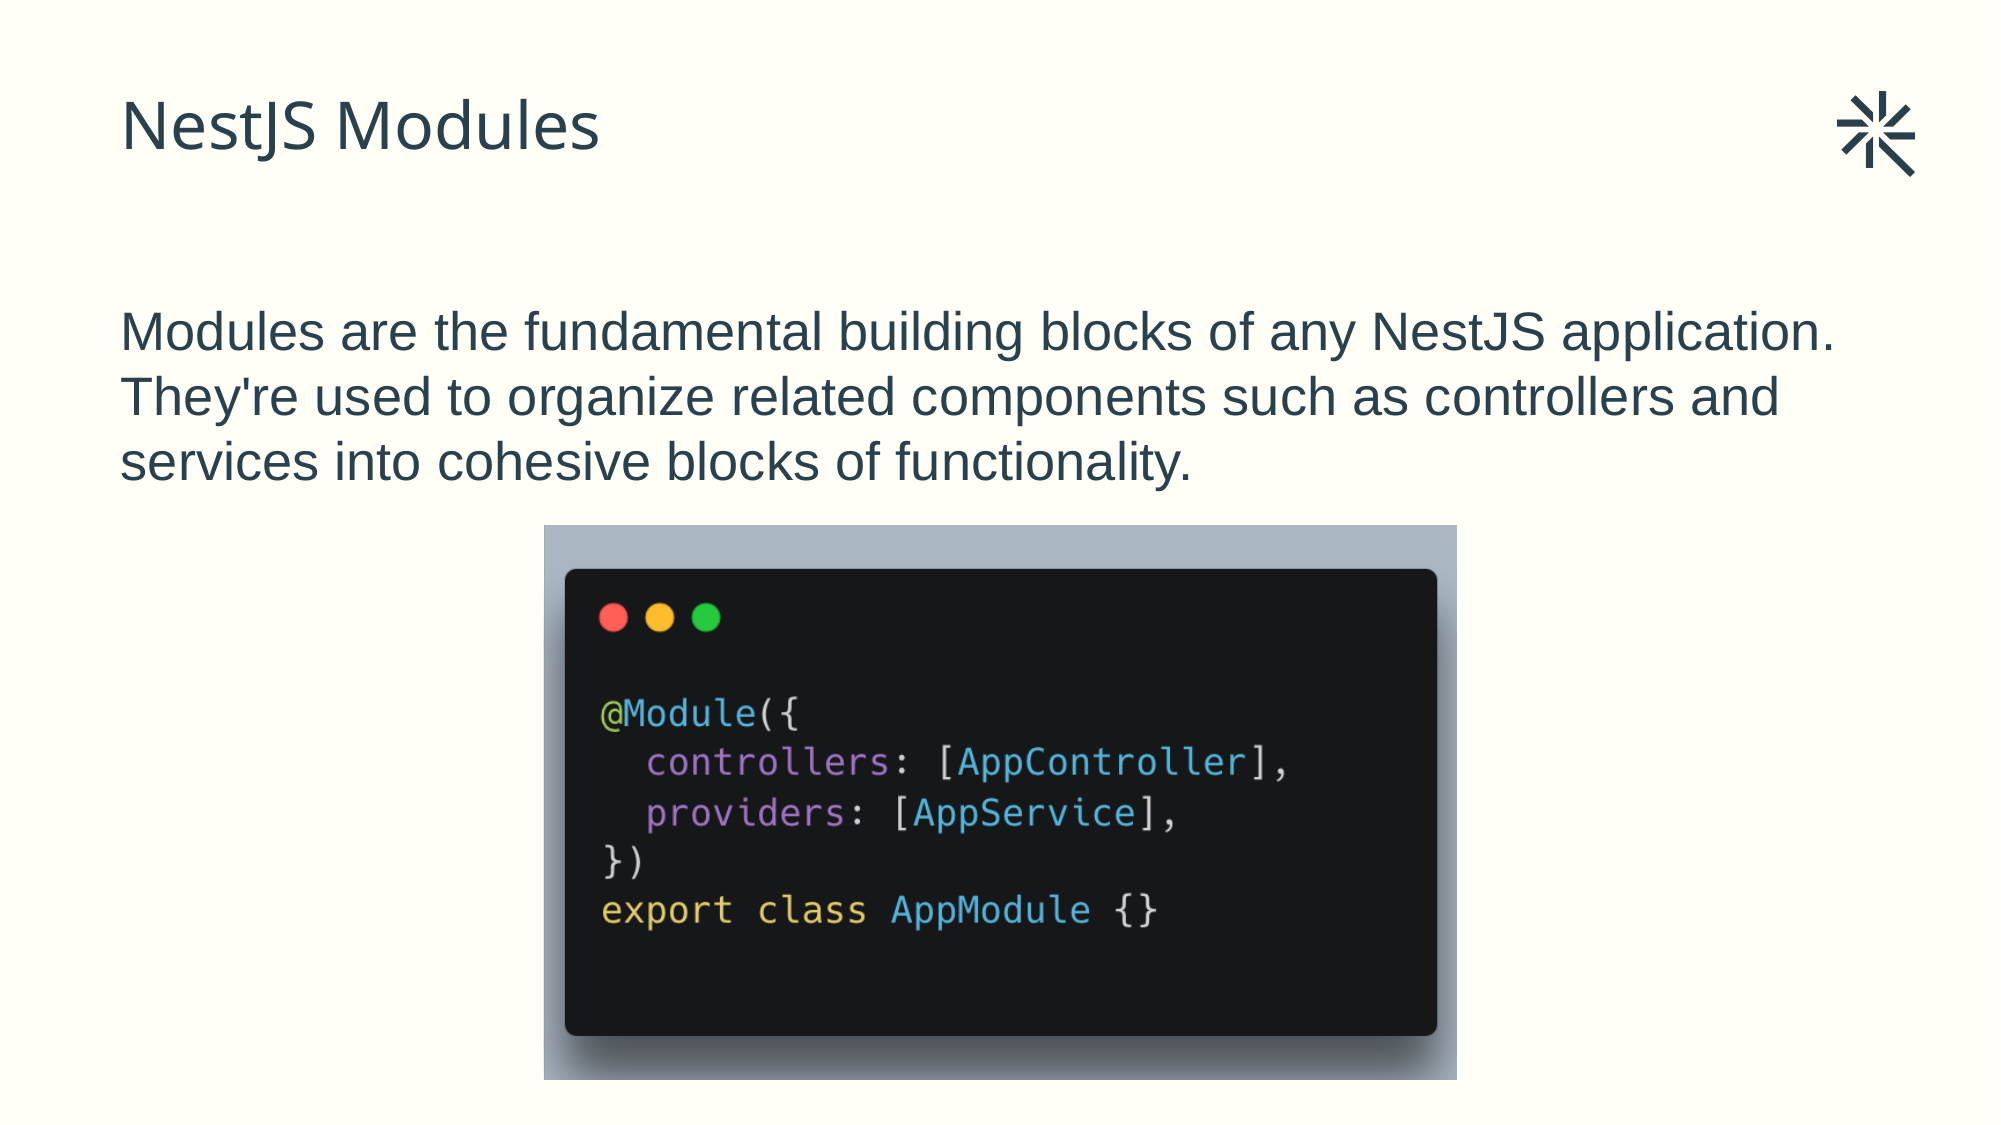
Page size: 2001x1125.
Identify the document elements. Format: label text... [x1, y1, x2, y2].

title NestJS Modules [112, 90, 1773, 181]
list Modules are the fundamental building blocks of any NestJS application. They're used to organize related components such as controllers and services into cohesive blocks of functionality. [112, 288, 1888, 551]
picture [1837, 91, 1915, 177]
picture [543, 524, 1457, 1080]
